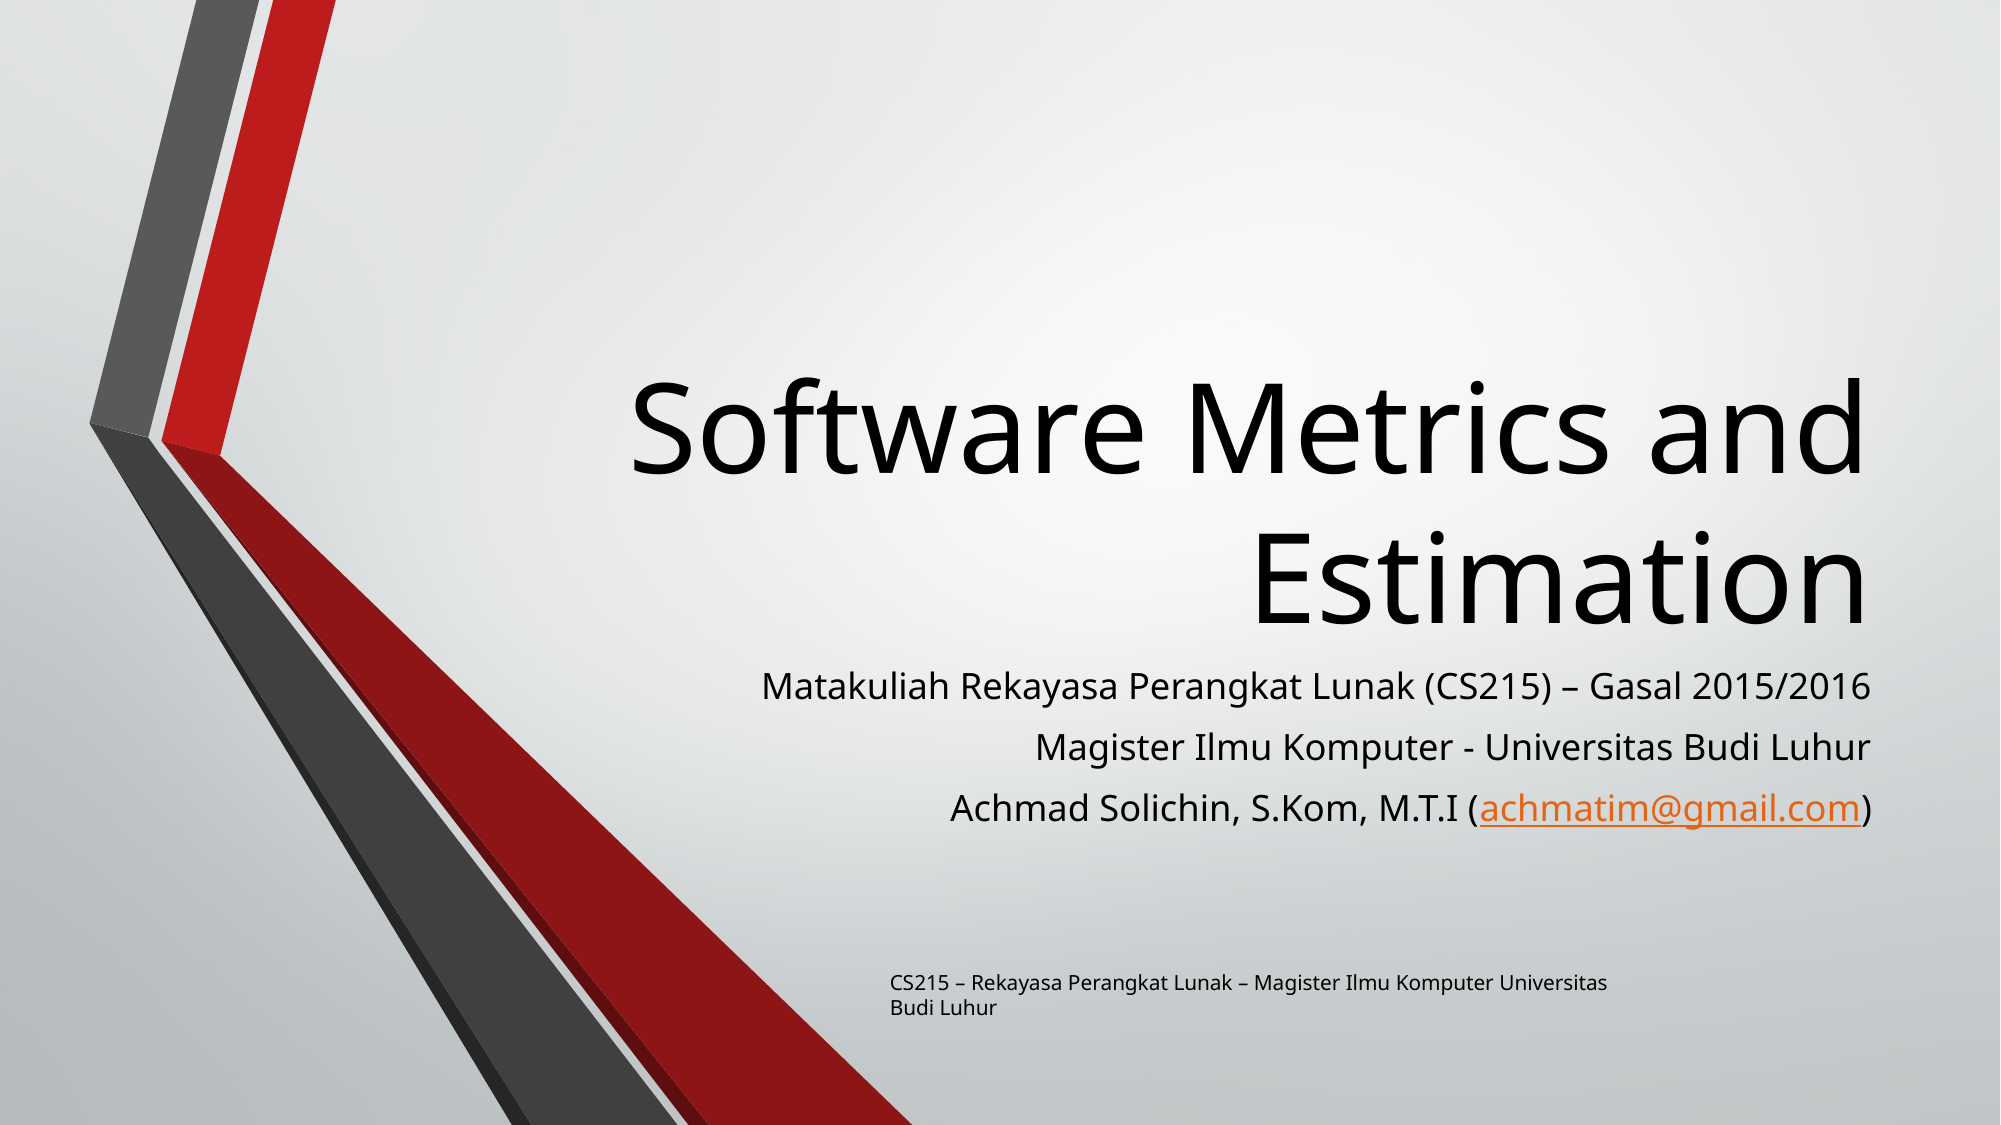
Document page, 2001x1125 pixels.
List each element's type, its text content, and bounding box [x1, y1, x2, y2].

title Software Metrics and Estimation [394, 226, 1887, 656]
subtitle Matakuliah Rekayasa Perangkat Lunak (CS215) – Gasal 2015/2016 Magister Ilmu Komputer - Universitas Budi Luhur Achmad Solichin, S.Kom, M.T.I (achmatim@gmail.com) [740, 655, 1887, 884]
footer CS215 – Rekayasa Perangkat Lunak – Magister Ilmu Komputer Universitas Budi Luhur [874, 965, 1662, 1025]
